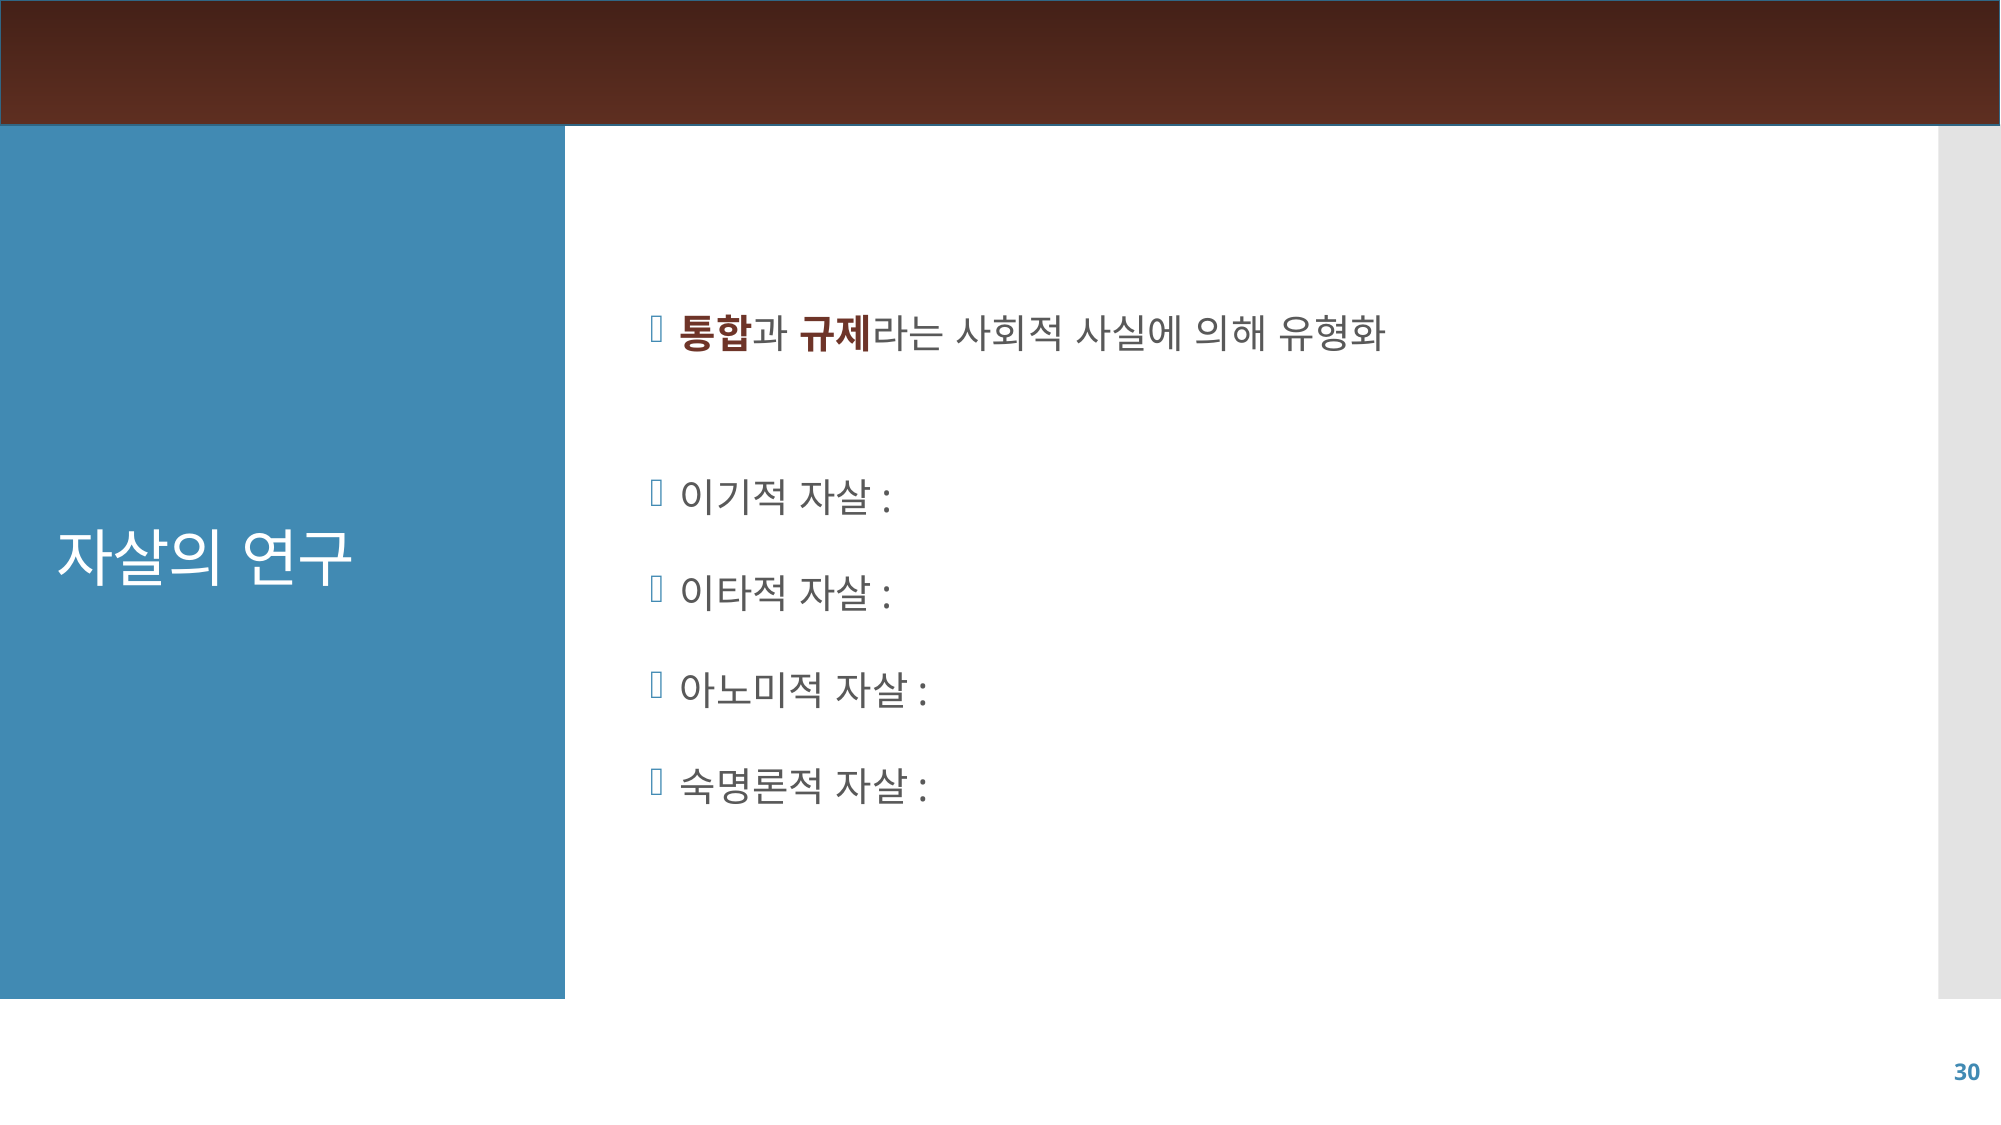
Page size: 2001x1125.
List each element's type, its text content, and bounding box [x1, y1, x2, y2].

title 자살의 연구 [41, 184, 525, 940]
list 통합과 규제라는 사회적 사실에 의해 유형화 이기적 자살: 이타적 자살: 아노미적 자살: 숙명론적 자살: [634, 141, 1835, 982]
text_box [0, 0, 2000, 126]
slide_number 30 [1744, 1042, 1996, 1103]
